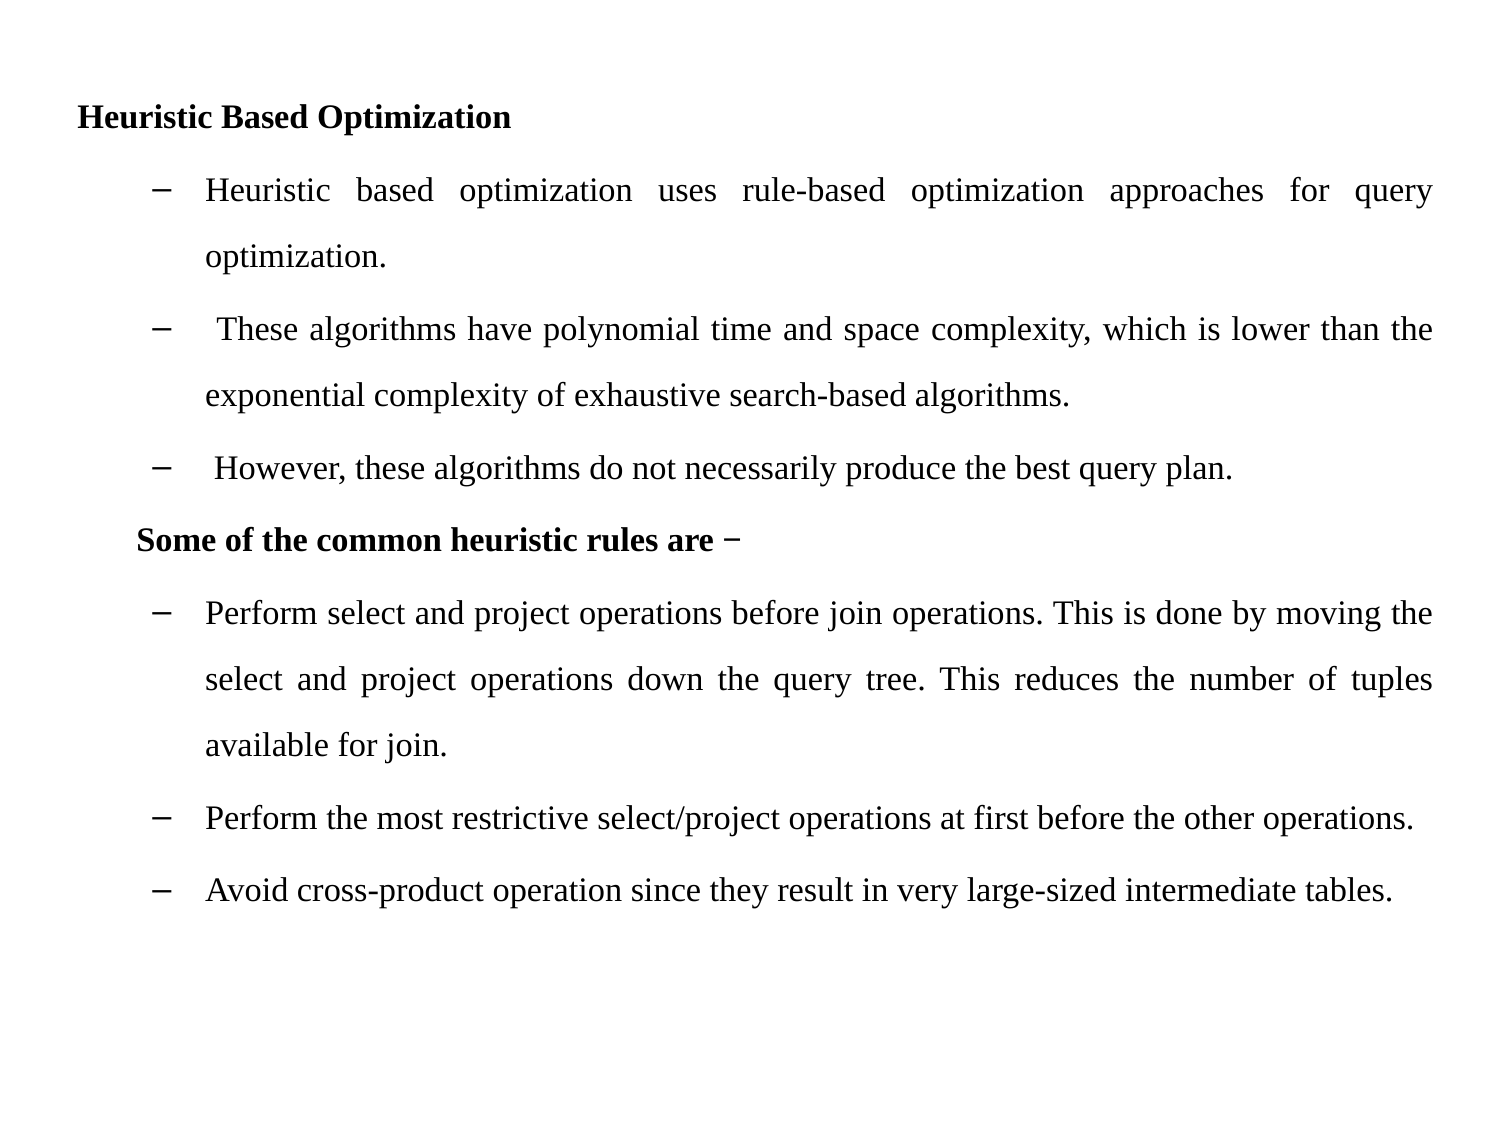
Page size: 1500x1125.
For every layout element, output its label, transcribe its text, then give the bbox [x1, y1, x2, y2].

list Heuristic Based Optimization Heuristic based optimization uses rule-based optimization approaches for query optimization. These algorithms have polynomial time and space complexity, which is lower than the exponential complexity of exhaustive search-based algorithms. However, these algorithms do not necessarily produce the best query plan. Some of the common heuristic rules are − Perform select and project operations before join operations. This is done by moving the select and project operations down the query tree. This reduces the number of tuples available for join. Perform the most restrictive select/project operations at first before the other operations. Avoid cross-product operation since they result in very large-sized intermediate tables. [62, 62, 1450, 1088]
